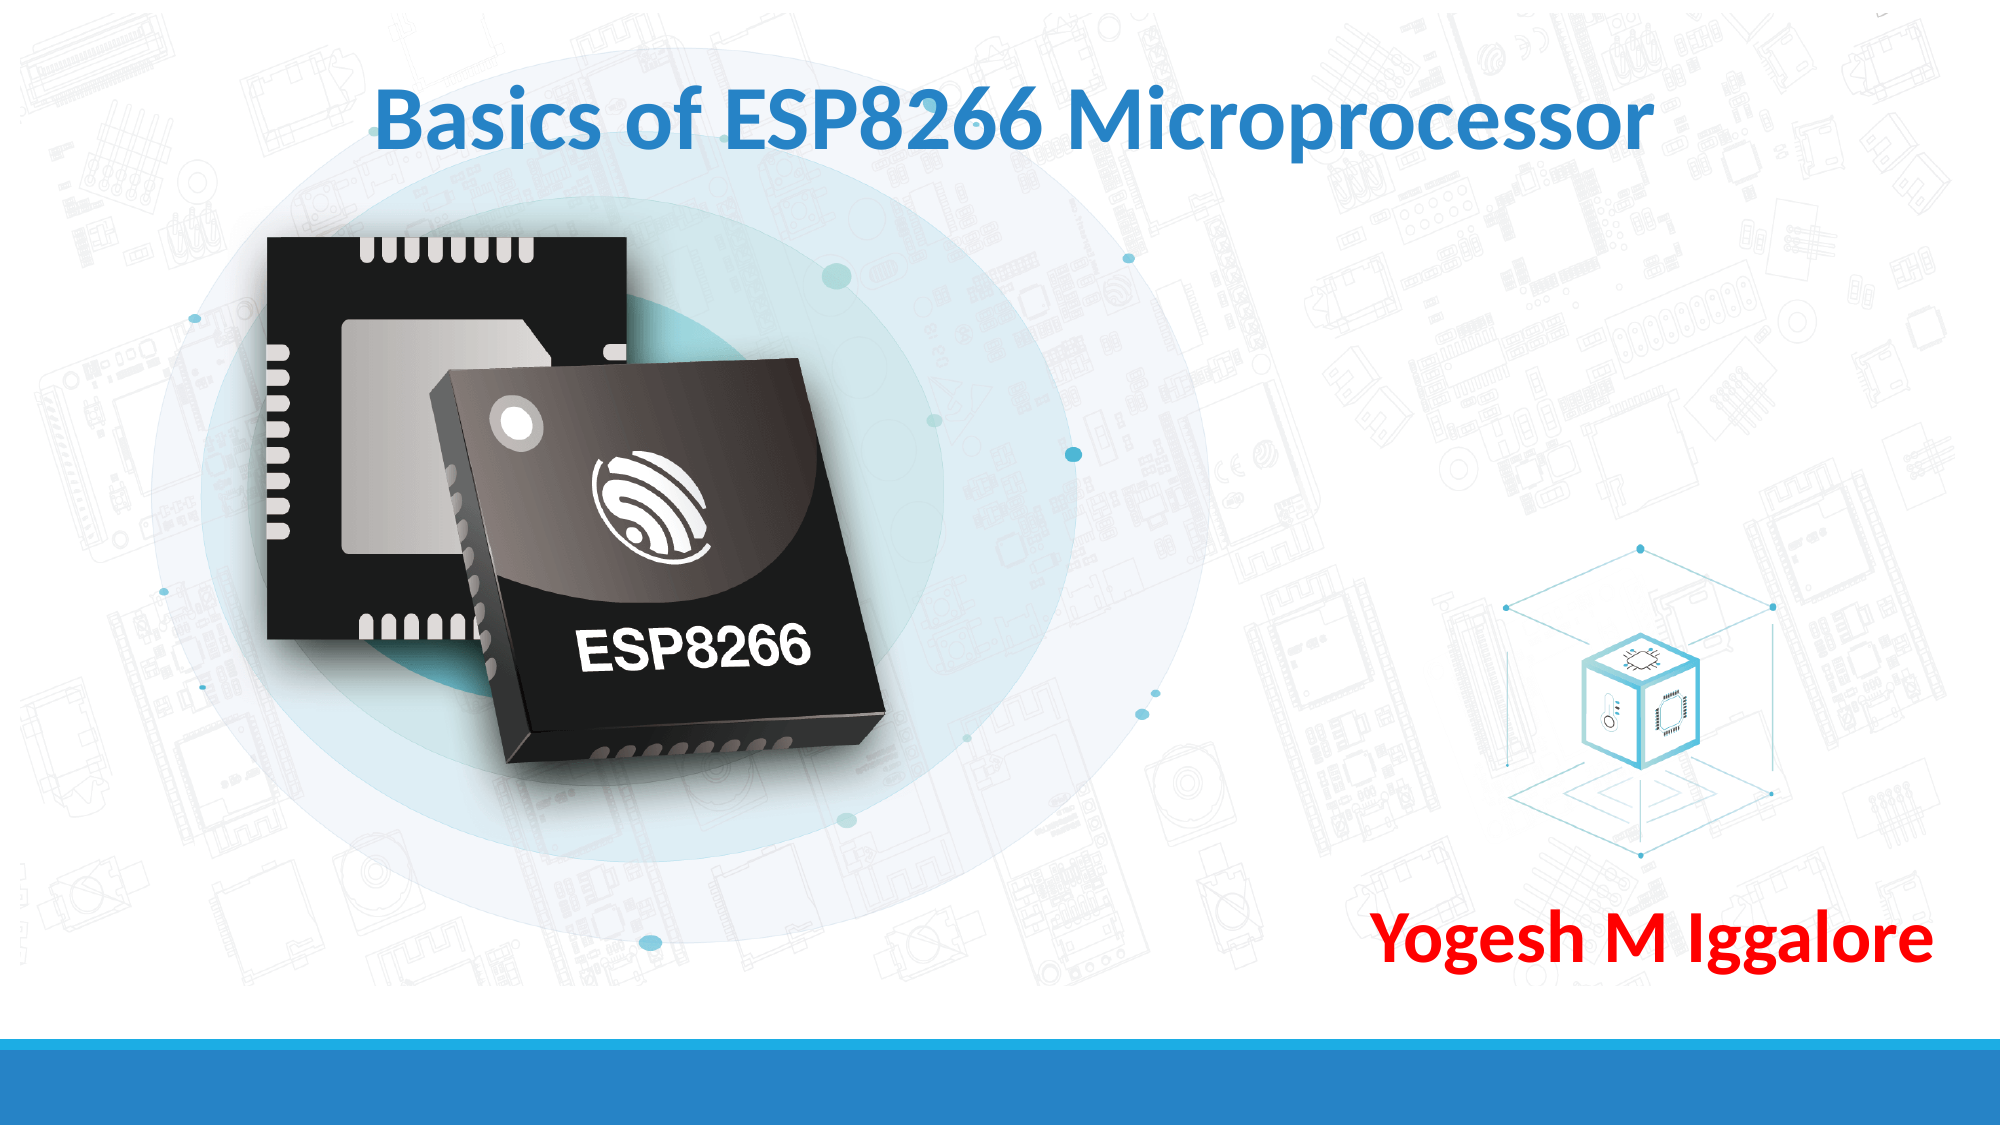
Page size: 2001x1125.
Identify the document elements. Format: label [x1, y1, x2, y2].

picture [20, 13, 1956, 987]
